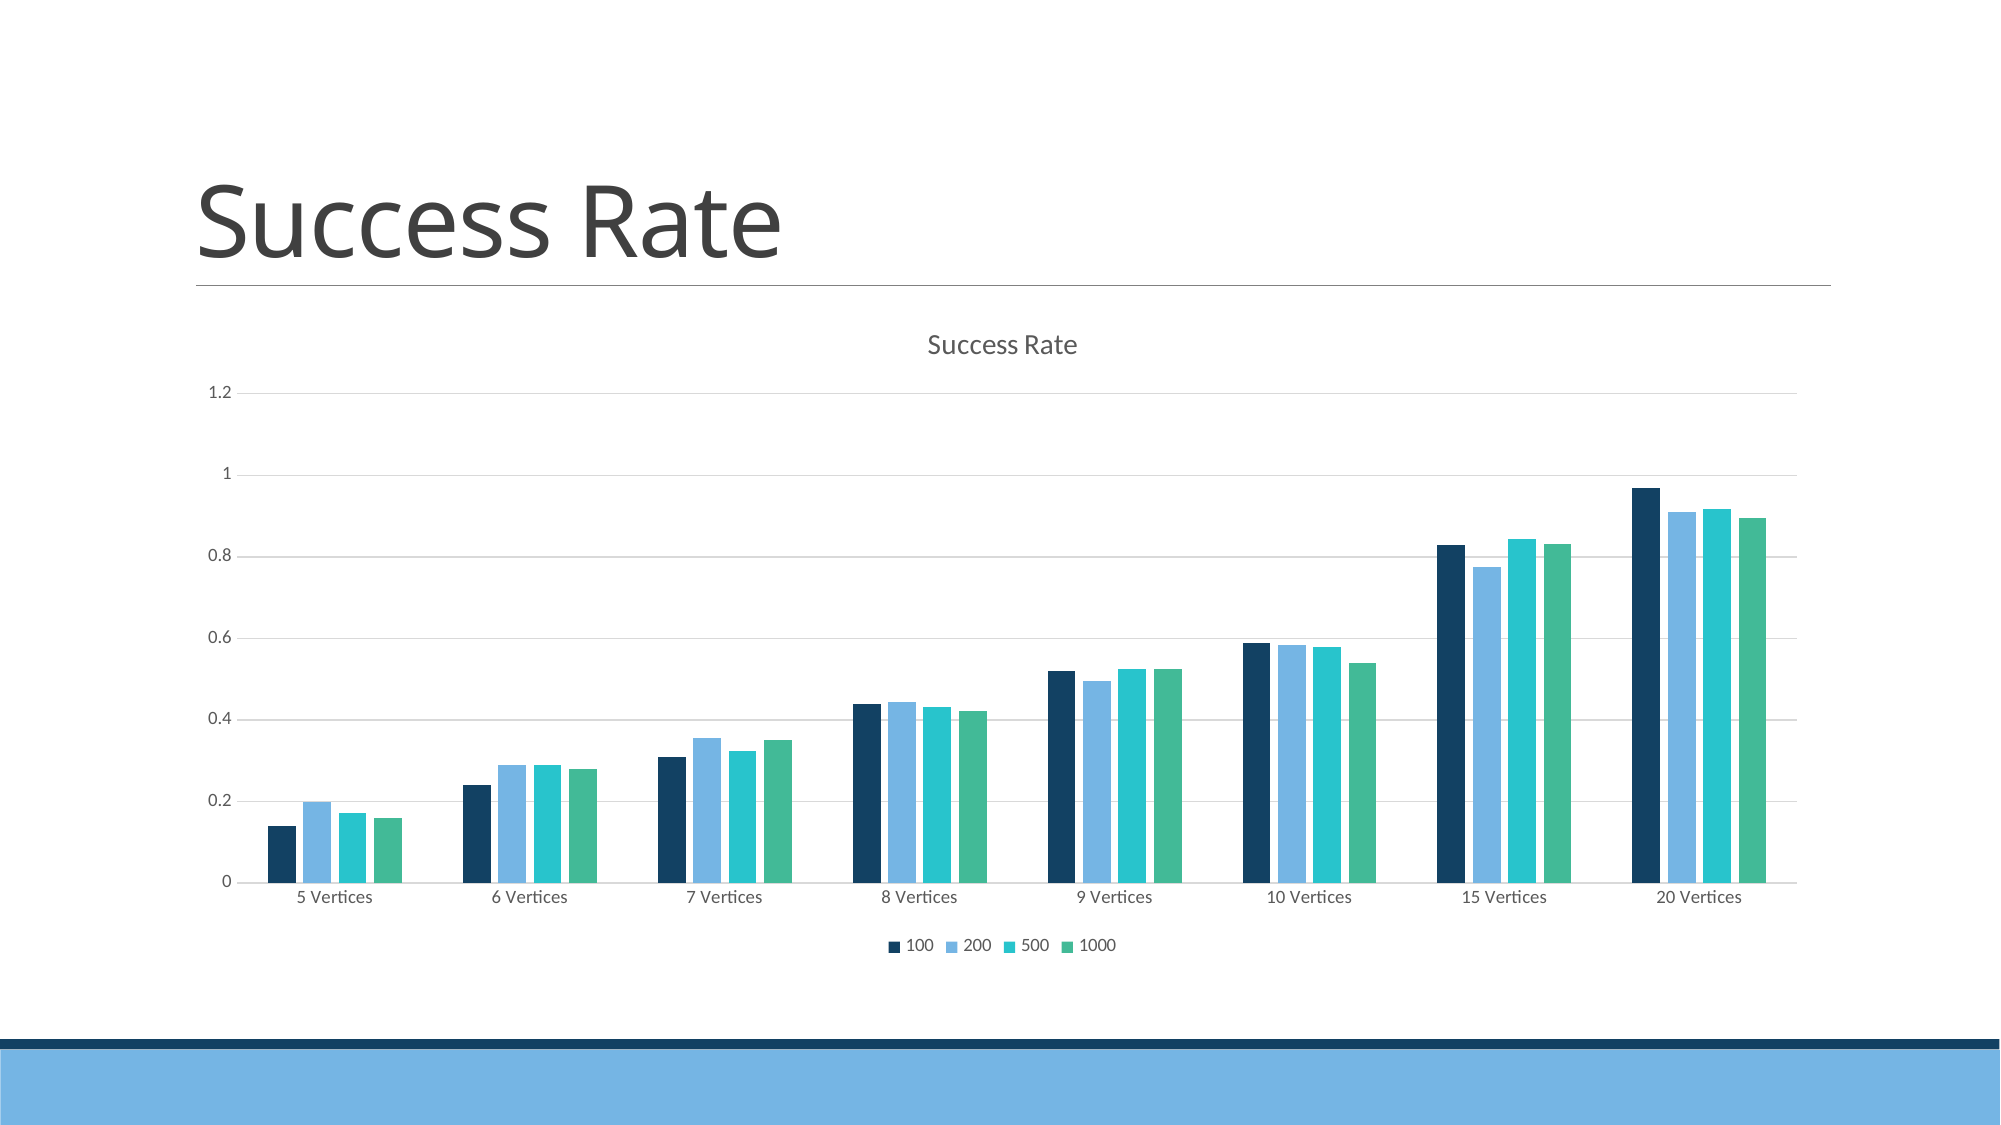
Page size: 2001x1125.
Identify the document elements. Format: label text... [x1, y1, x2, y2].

title Success Rate [180, 47, 1830, 285]
chart [174, 302, 1831, 964]
